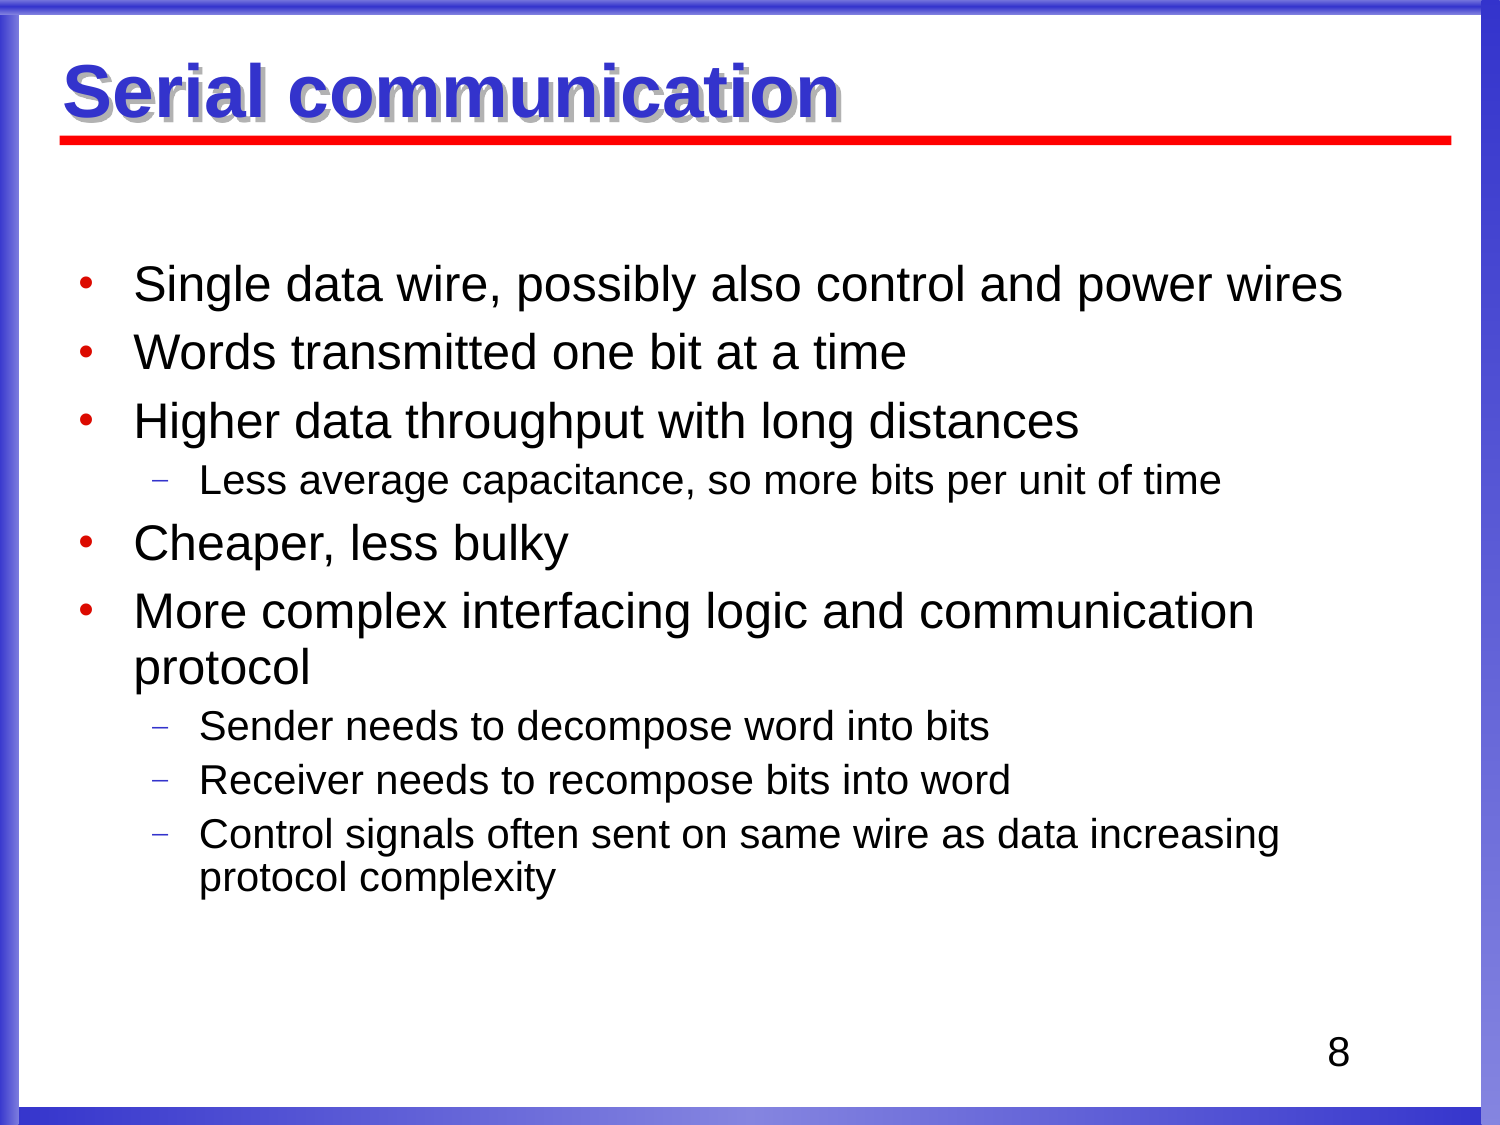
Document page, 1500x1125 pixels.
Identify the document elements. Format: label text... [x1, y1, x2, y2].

list Single data wire, possibly also control and power wires Words transmitted one bit at a time Higher data throughput with long distances Less average capacitance, so more bits per unit of time Cheaper, less bulky More complex interfacing logic and communication protocol Sender needs to decompose word into bits Receiver needs to recompose bits into word Control signals often sent on same wire as data increasing protocol complexity [62, 249, 1452, 988]
slide_number 8 [1312, 1025, 1463, 1100]
title Serial communication [62, 24, 1438, 164]
